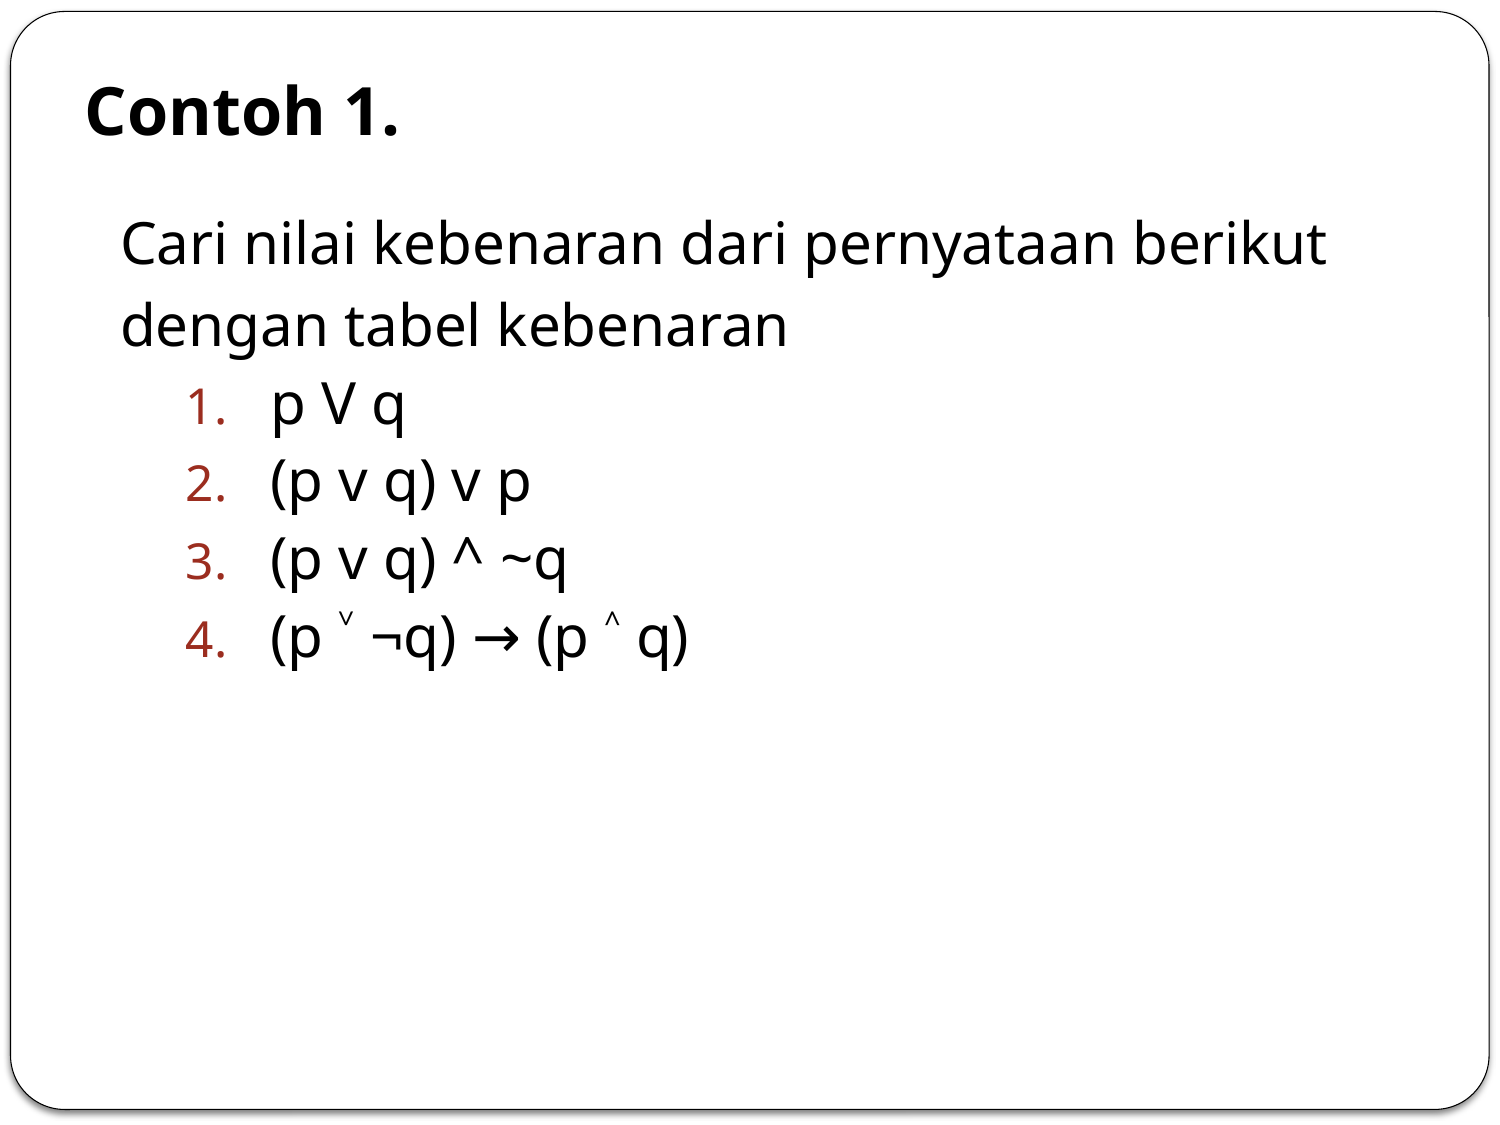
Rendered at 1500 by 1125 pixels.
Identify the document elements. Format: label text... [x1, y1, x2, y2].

list Cari nilai kebenaran dari pernyataan berikut dengan tabel kebenaran p V q (p v q) v p (p v q) ^ ~q (p ˅ ¬q) → (p ˄ q) [105, 199, 1421, 950]
title Contoh 1. [70, 45, 1425, 164]
